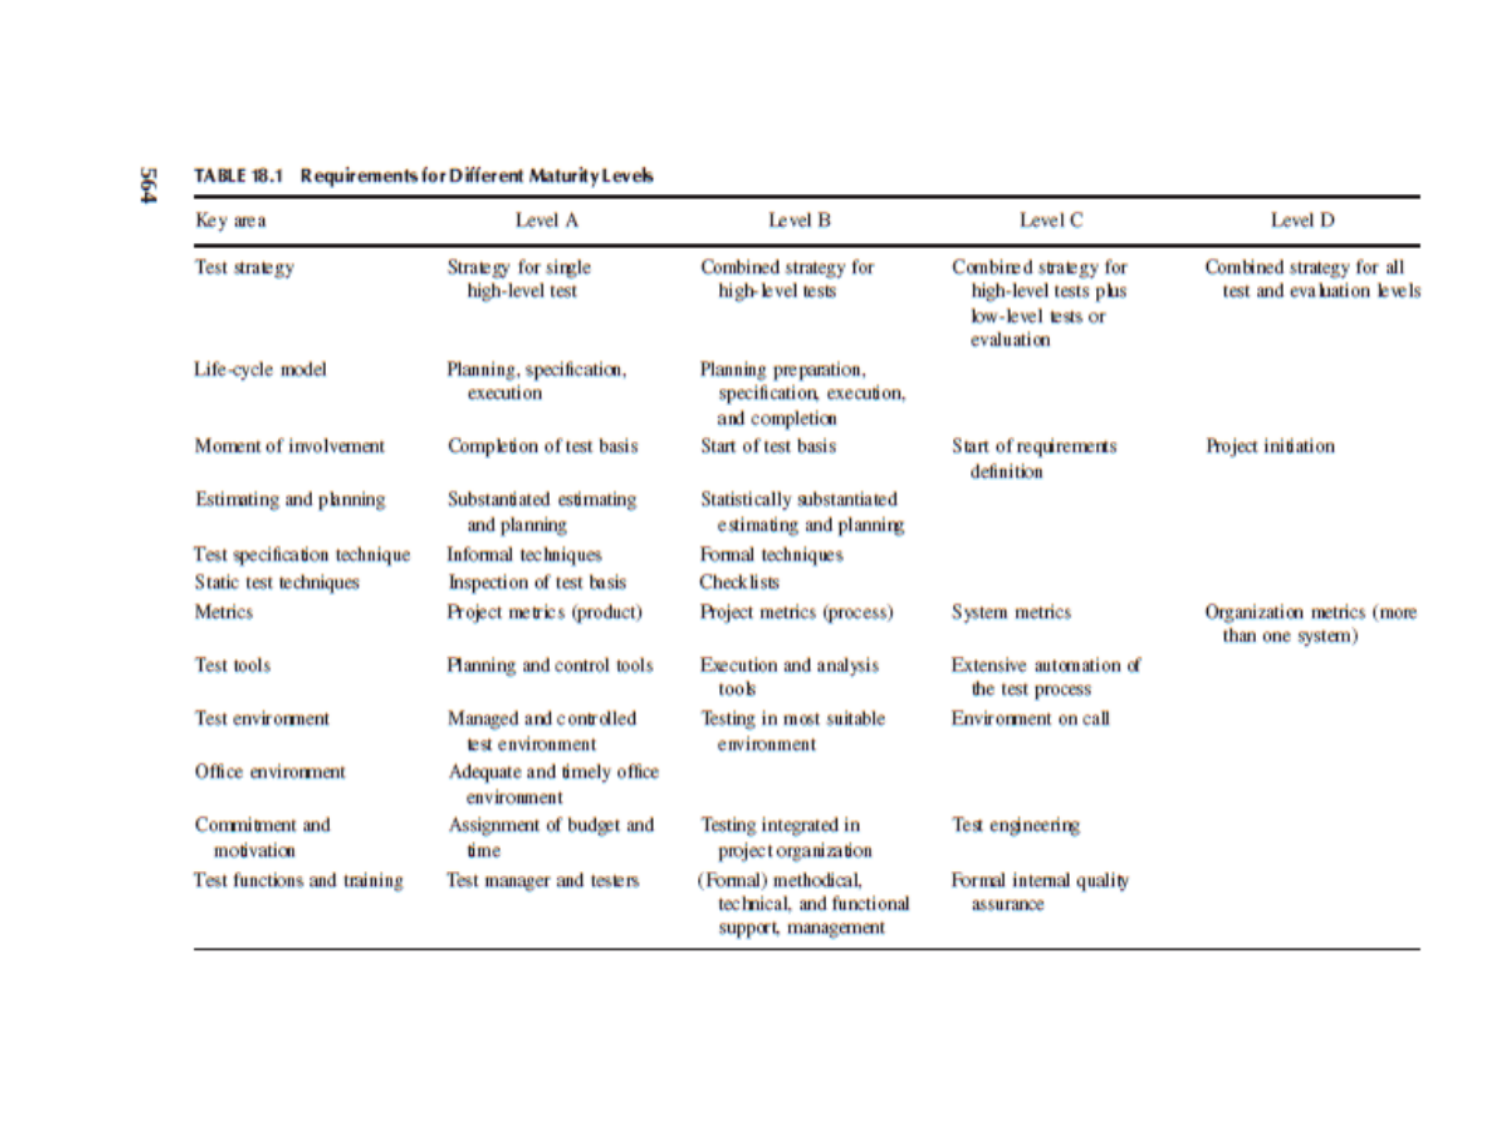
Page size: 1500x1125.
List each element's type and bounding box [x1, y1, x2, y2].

picture [135, 66, 1448, 1087]
